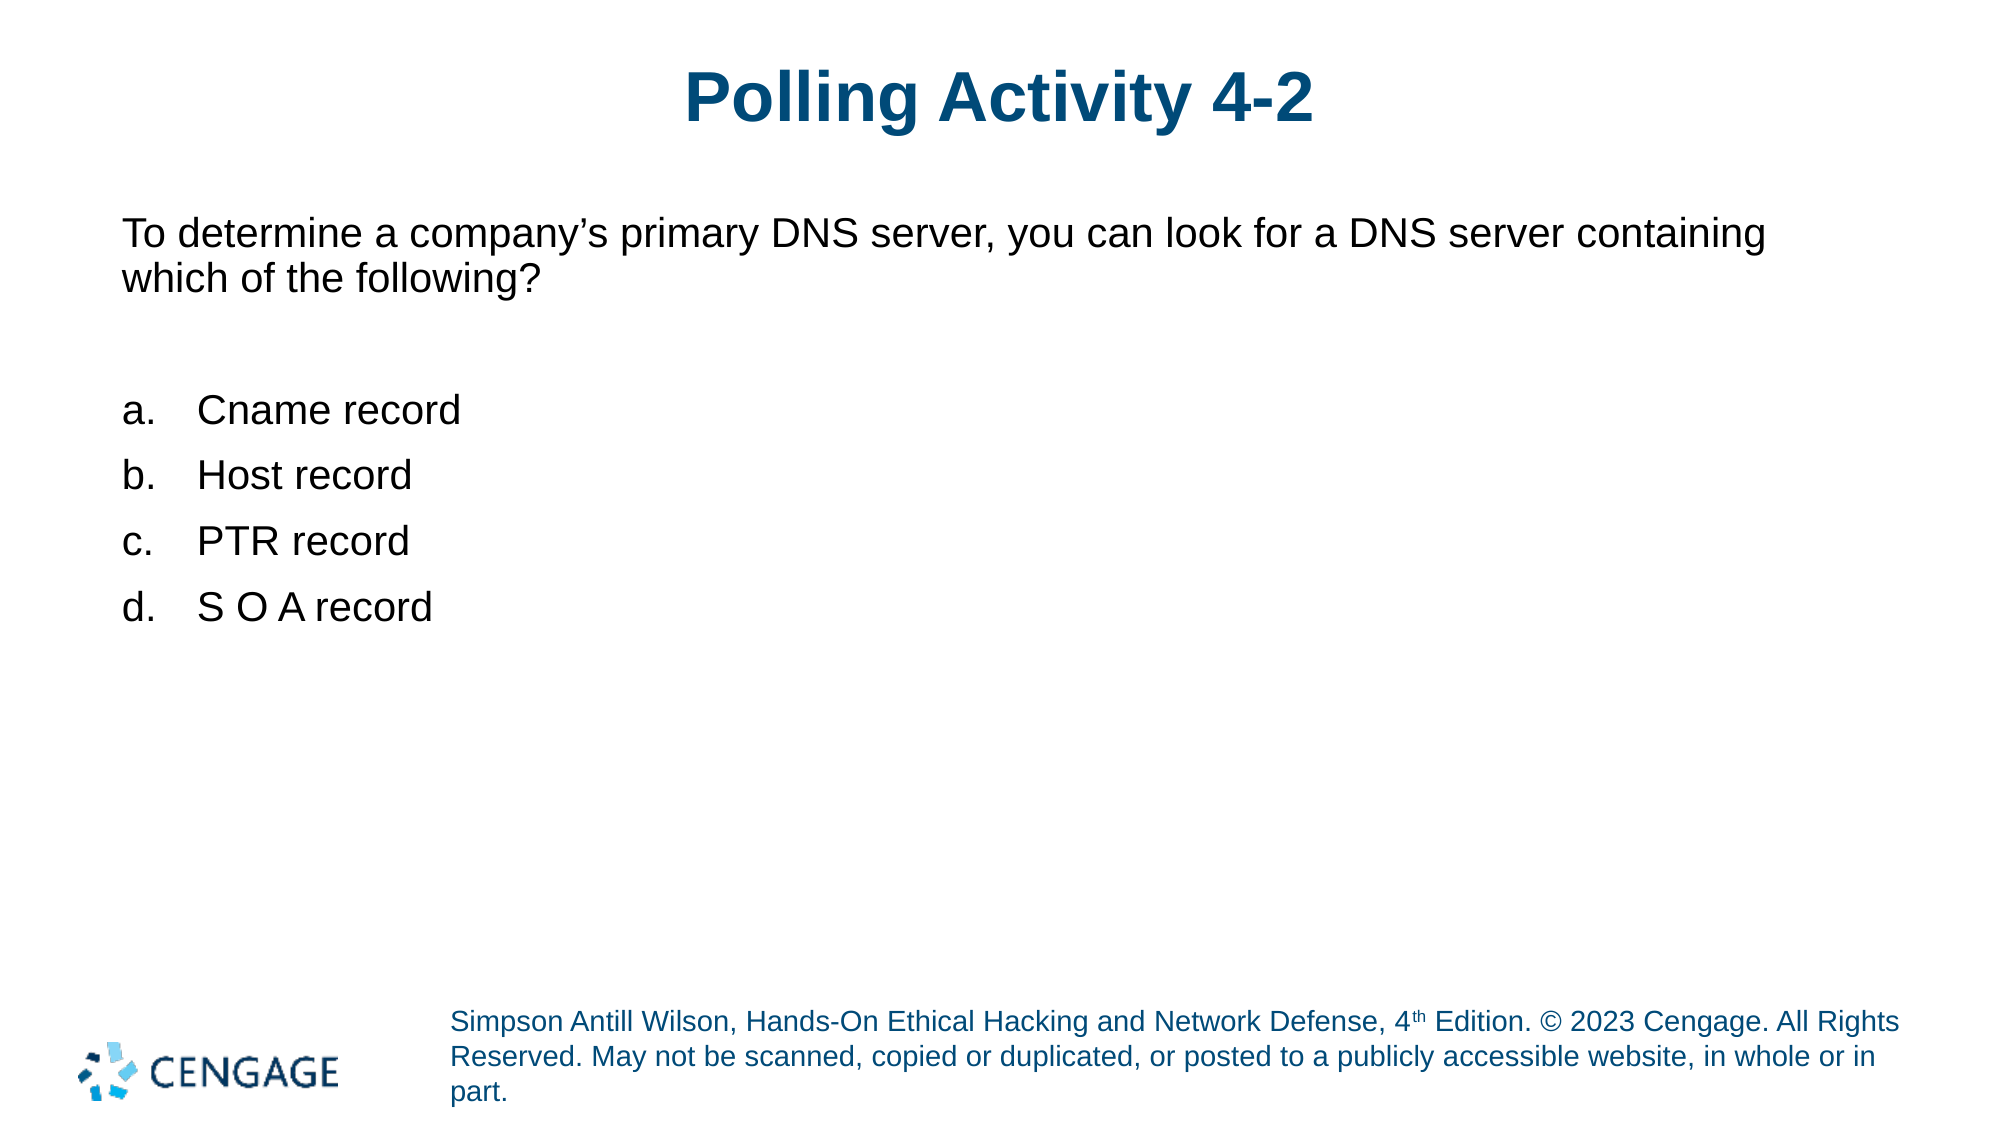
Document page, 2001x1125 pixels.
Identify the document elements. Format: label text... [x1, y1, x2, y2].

list To determine a company’s primary DNS server, you can look for a DNS server containing which of the following? Cname record Host record PTR record S O A record [121, 211, 1880, 824]
title Polling Activity 4-2 [137, 59, 1863, 171]
picture [78, 1042, 338, 1101]
